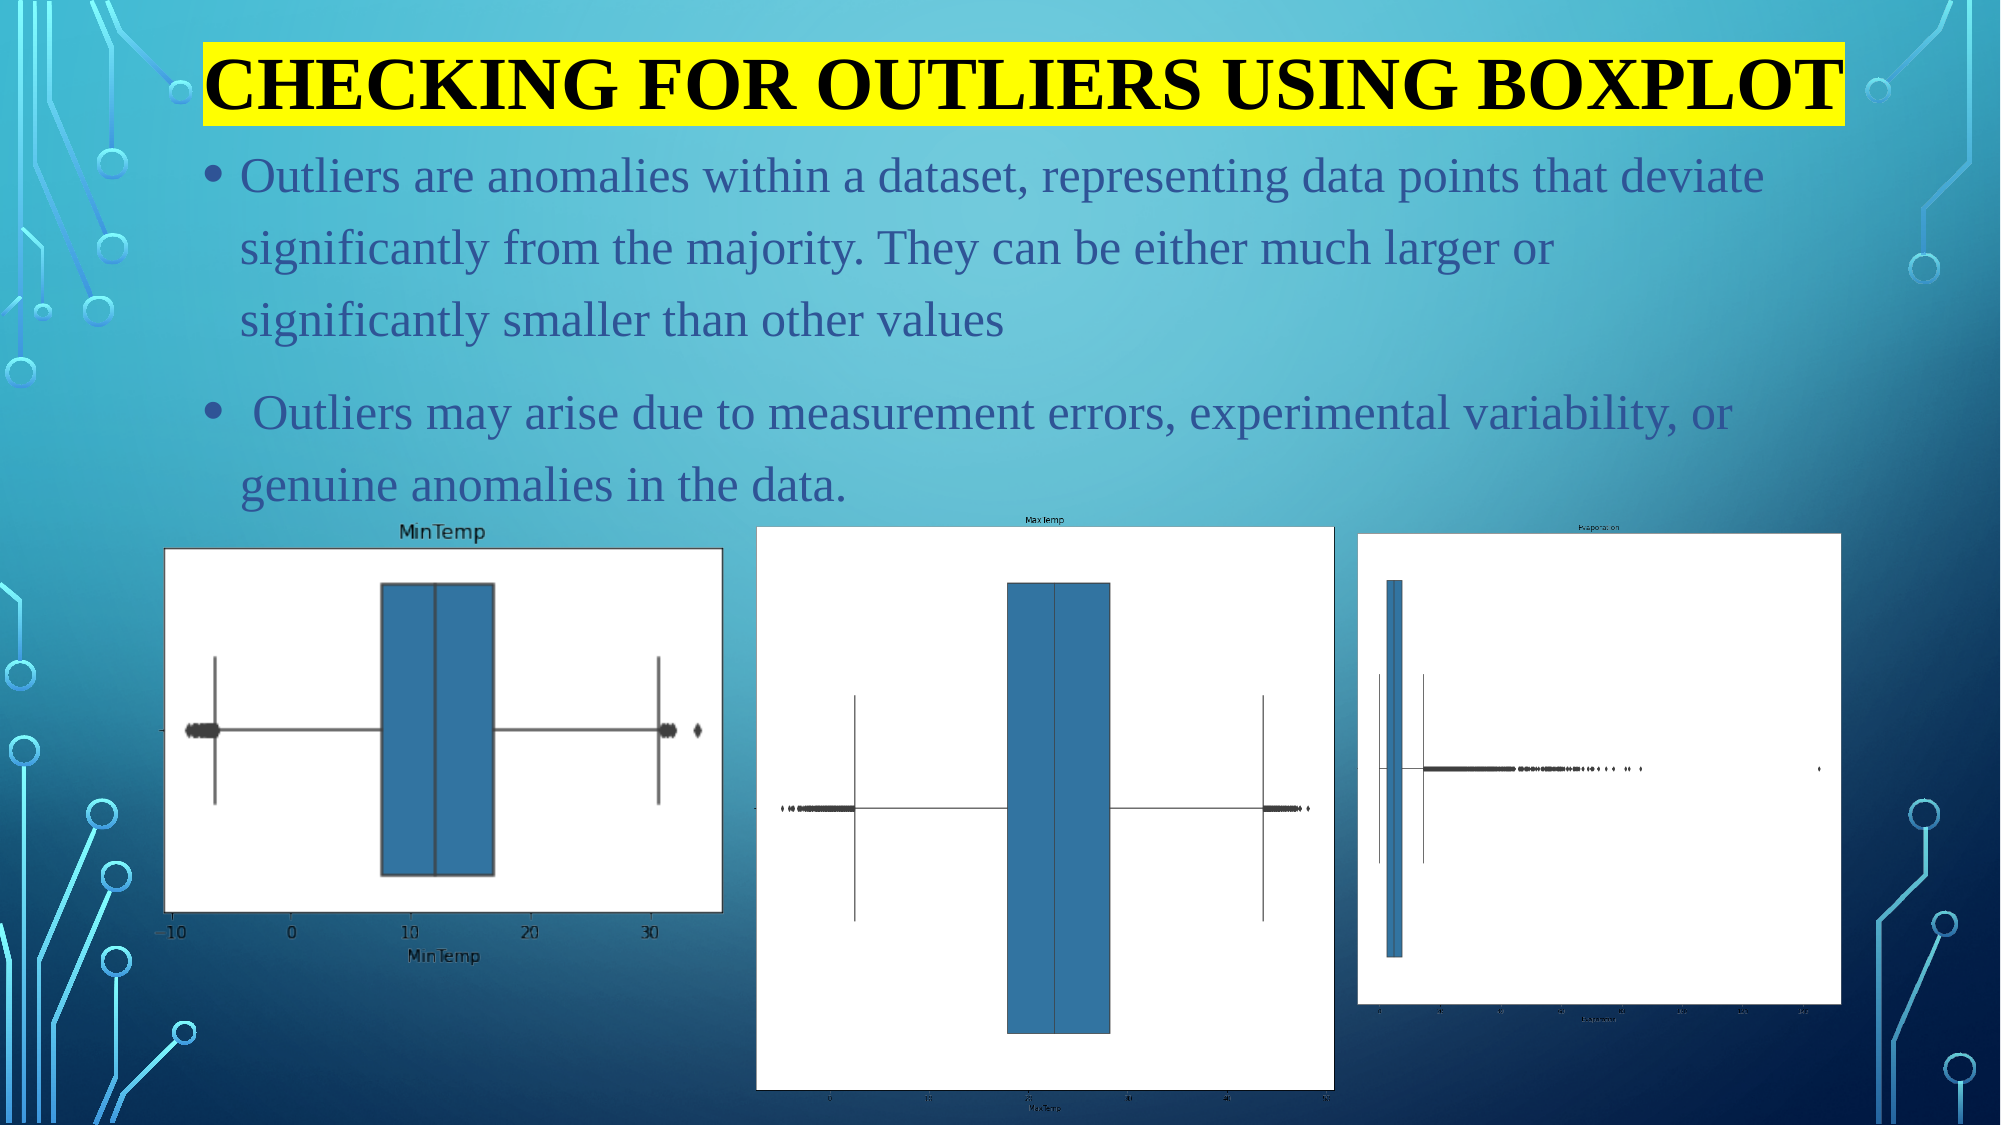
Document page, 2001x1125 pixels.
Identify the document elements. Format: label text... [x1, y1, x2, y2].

picture [1351, 520, 1844, 1026]
picture [748, 511, 1338, 1116]
title Checking for outliers using boxplot [188, 0, 1898, 177]
picture [141, 511, 735, 976]
list Outliers are anomalies within a dataset, representing data points that deviate significantly from the majority. They can be either much larger or significantly smaller than other values Outliers may arise due to measurement errors, experimental variability, or genuine anomalies in the data. [187, 42, 1813, 563]
